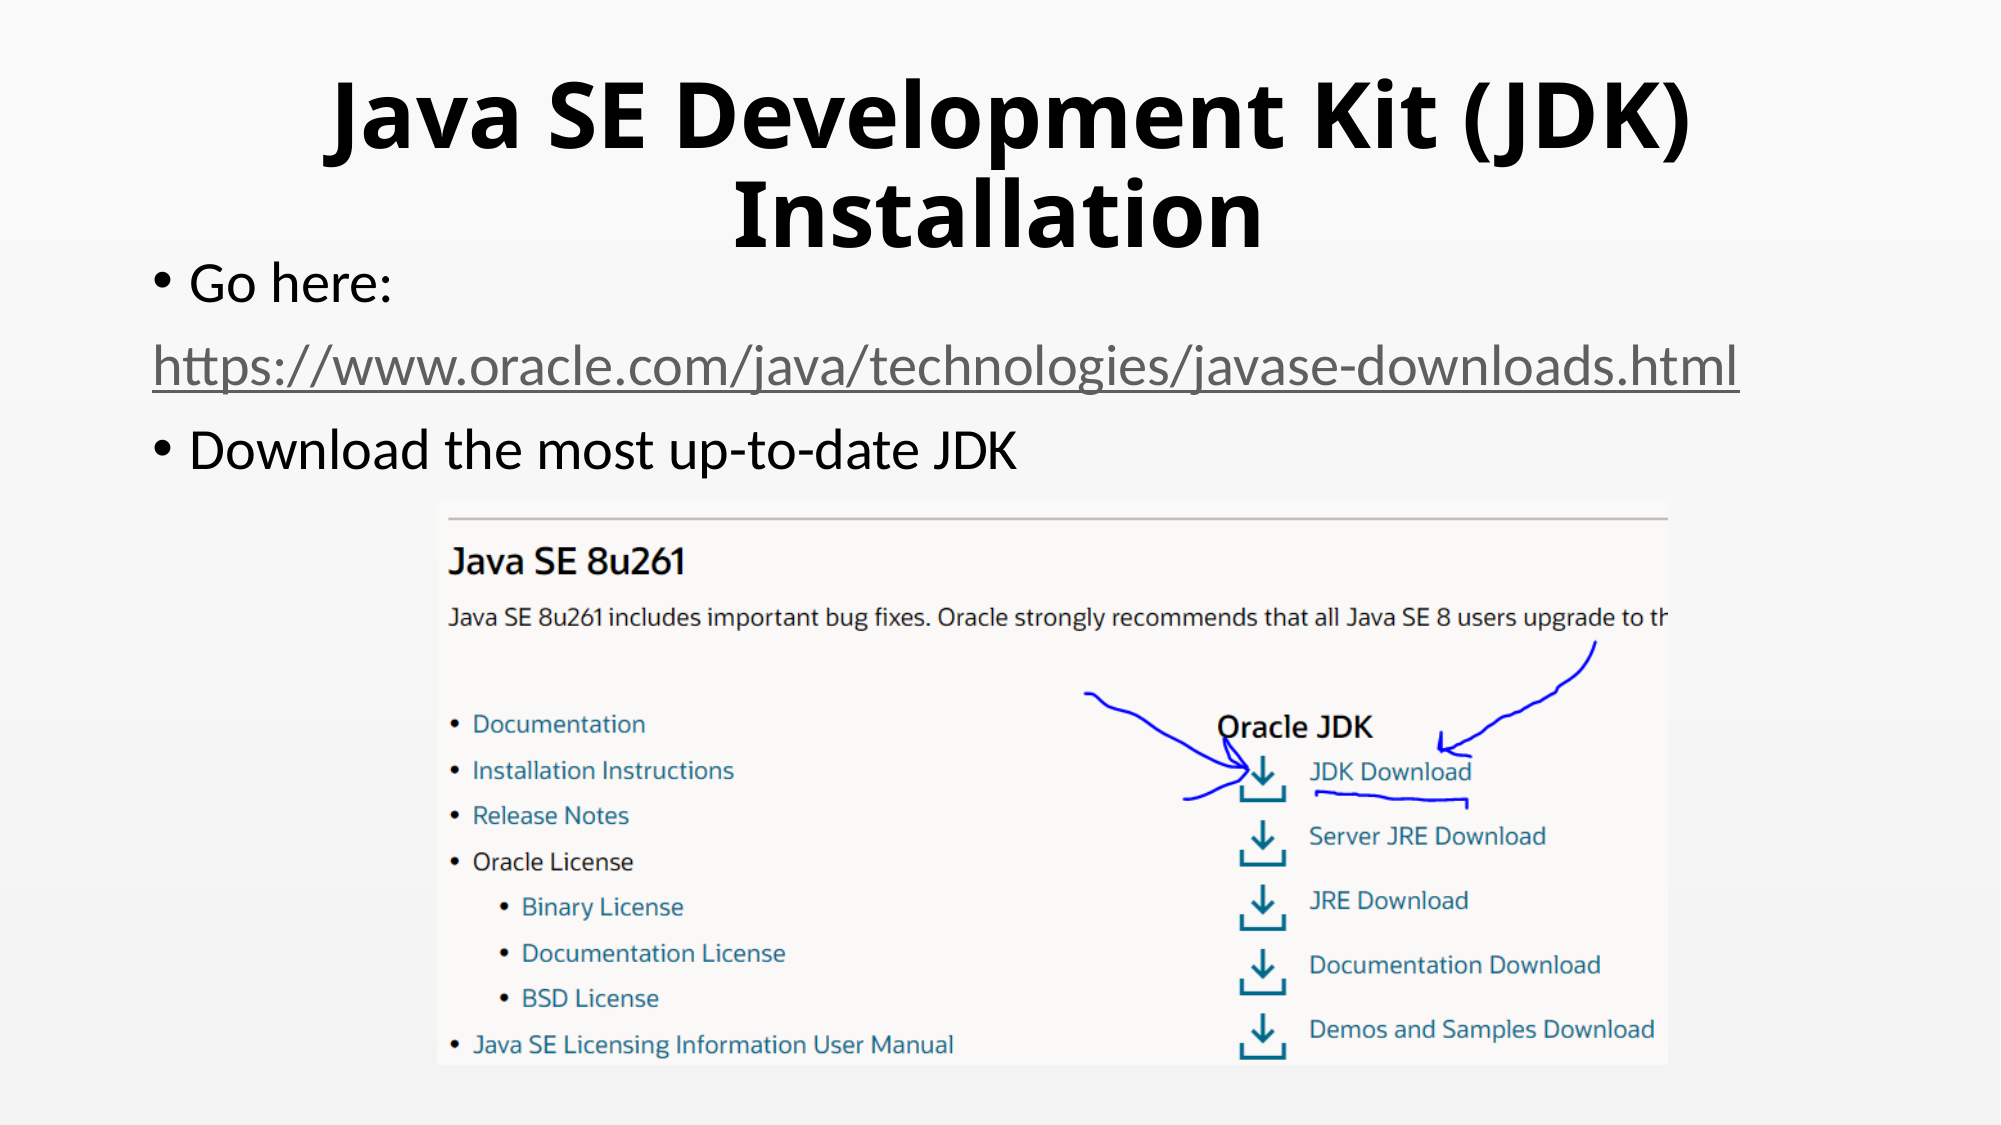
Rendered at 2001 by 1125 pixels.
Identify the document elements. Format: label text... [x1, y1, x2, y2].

picture [437, 501, 1668, 1065]
list Go here: https://www.oracle.com/java/technologies/javase-downloads.html Download the most up-to-date JDK [137, 244, 1863, 1065]
title Java SE Development Kit (JDK) Installation [137, 59, 1863, 244]
